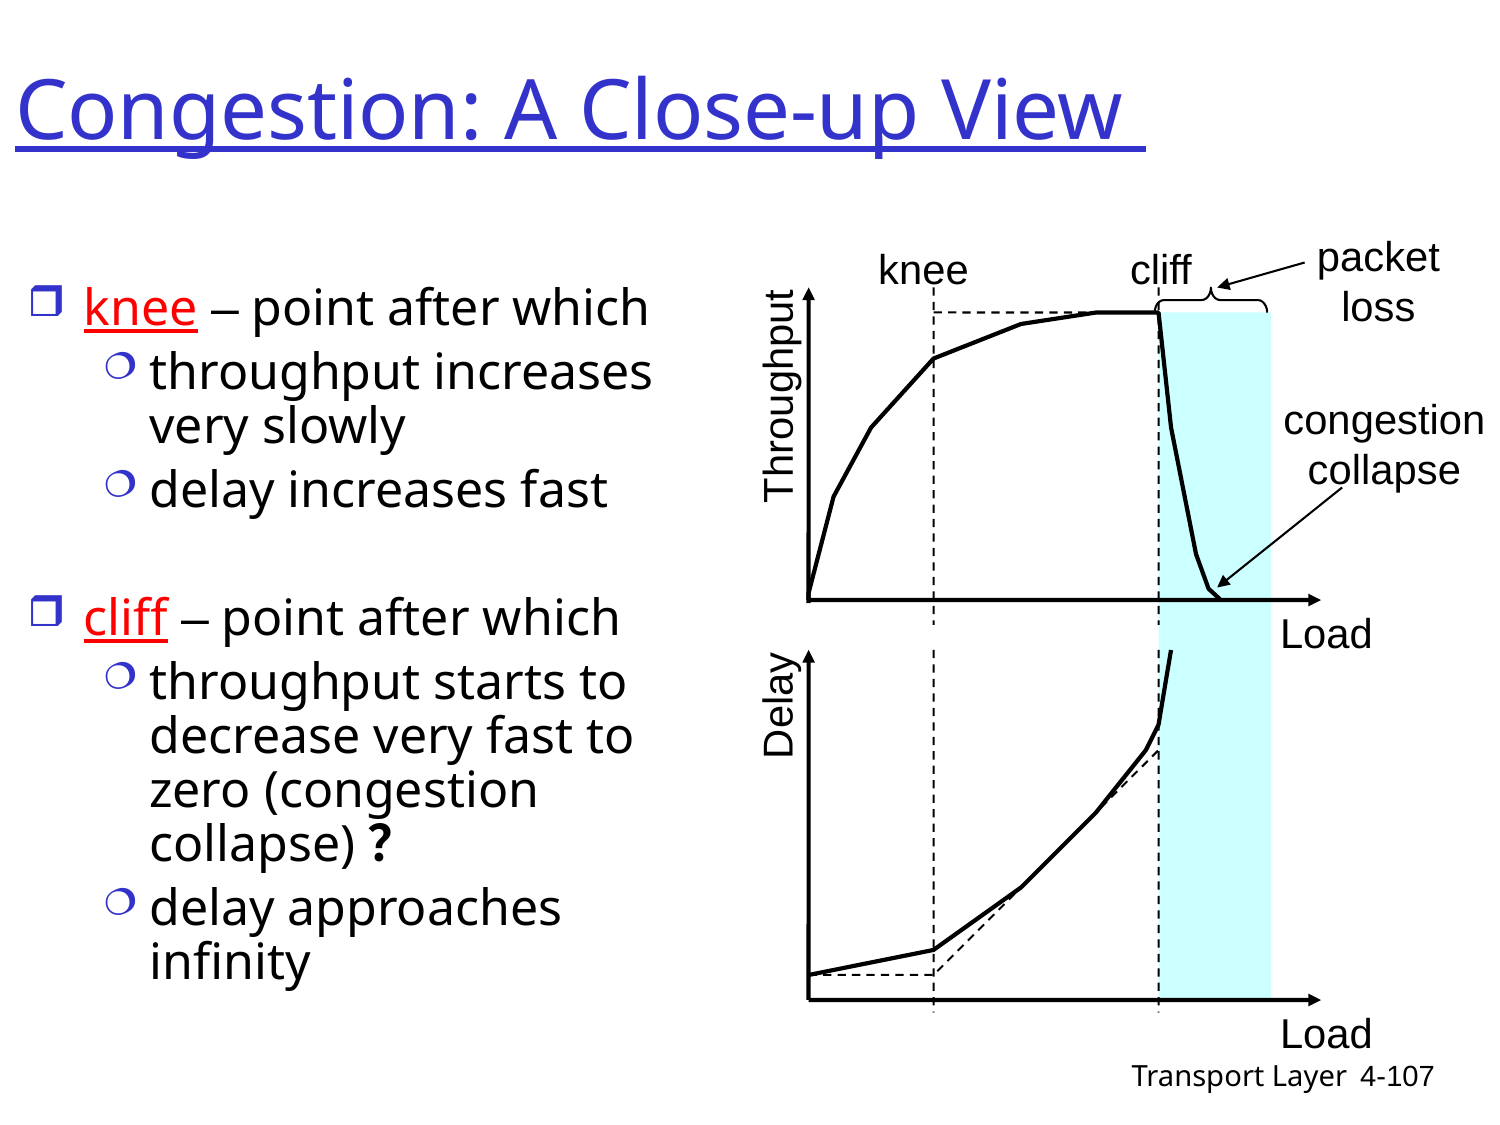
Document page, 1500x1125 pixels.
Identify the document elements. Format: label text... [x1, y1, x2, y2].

text_box cliff [1115, 235, 1207, 300]
text_box [808, 650, 1172, 976]
text_box [809, 288, 815, 300]
text_box [1217, 262, 1305, 291]
text_box [1154, 287, 1268, 313]
text_box [808, 312, 1222, 604]
list knee – point after which throughput increases very slowly delay increases fast cliff – point after which throughput starts to decrease very fast to zero (congestion collapse)？ delay approaches infinity [12, 274, 713, 1071]
text_box knee [863, 235, 984, 300]
text_box [808, 649, 815, 974]
slide_number 4-107 [1338, 1049, 1451, 1125]
title Congestion: A Close-up View [0, 24, 1500, 188]
text_box [1221, 593, 1321, 601]
text_box [1098, 749, 1159, 811]
text_box Throughput [744, 274, 809, 519]
text_box [1308, 993, 1319, 999]
text_box [1158, 601, 1272, 999]
text_box Delay [743, 637, 808, 775]
text_box packet loss [1302, 222, 1455, 338]
text_box Load [1265, 999, 1388, 1049]
text_box [1217, 487, 1343, 588]
text_box congestion collapse [1268, 385, 1500, 500]
footer Transport Layer [887, 1049, 1338, 1125]
text_box Load [1265, 600, 1388, 665]
text_box [1159, 312, 1272, 599]
text_box [814, 889, 1020, 975]
